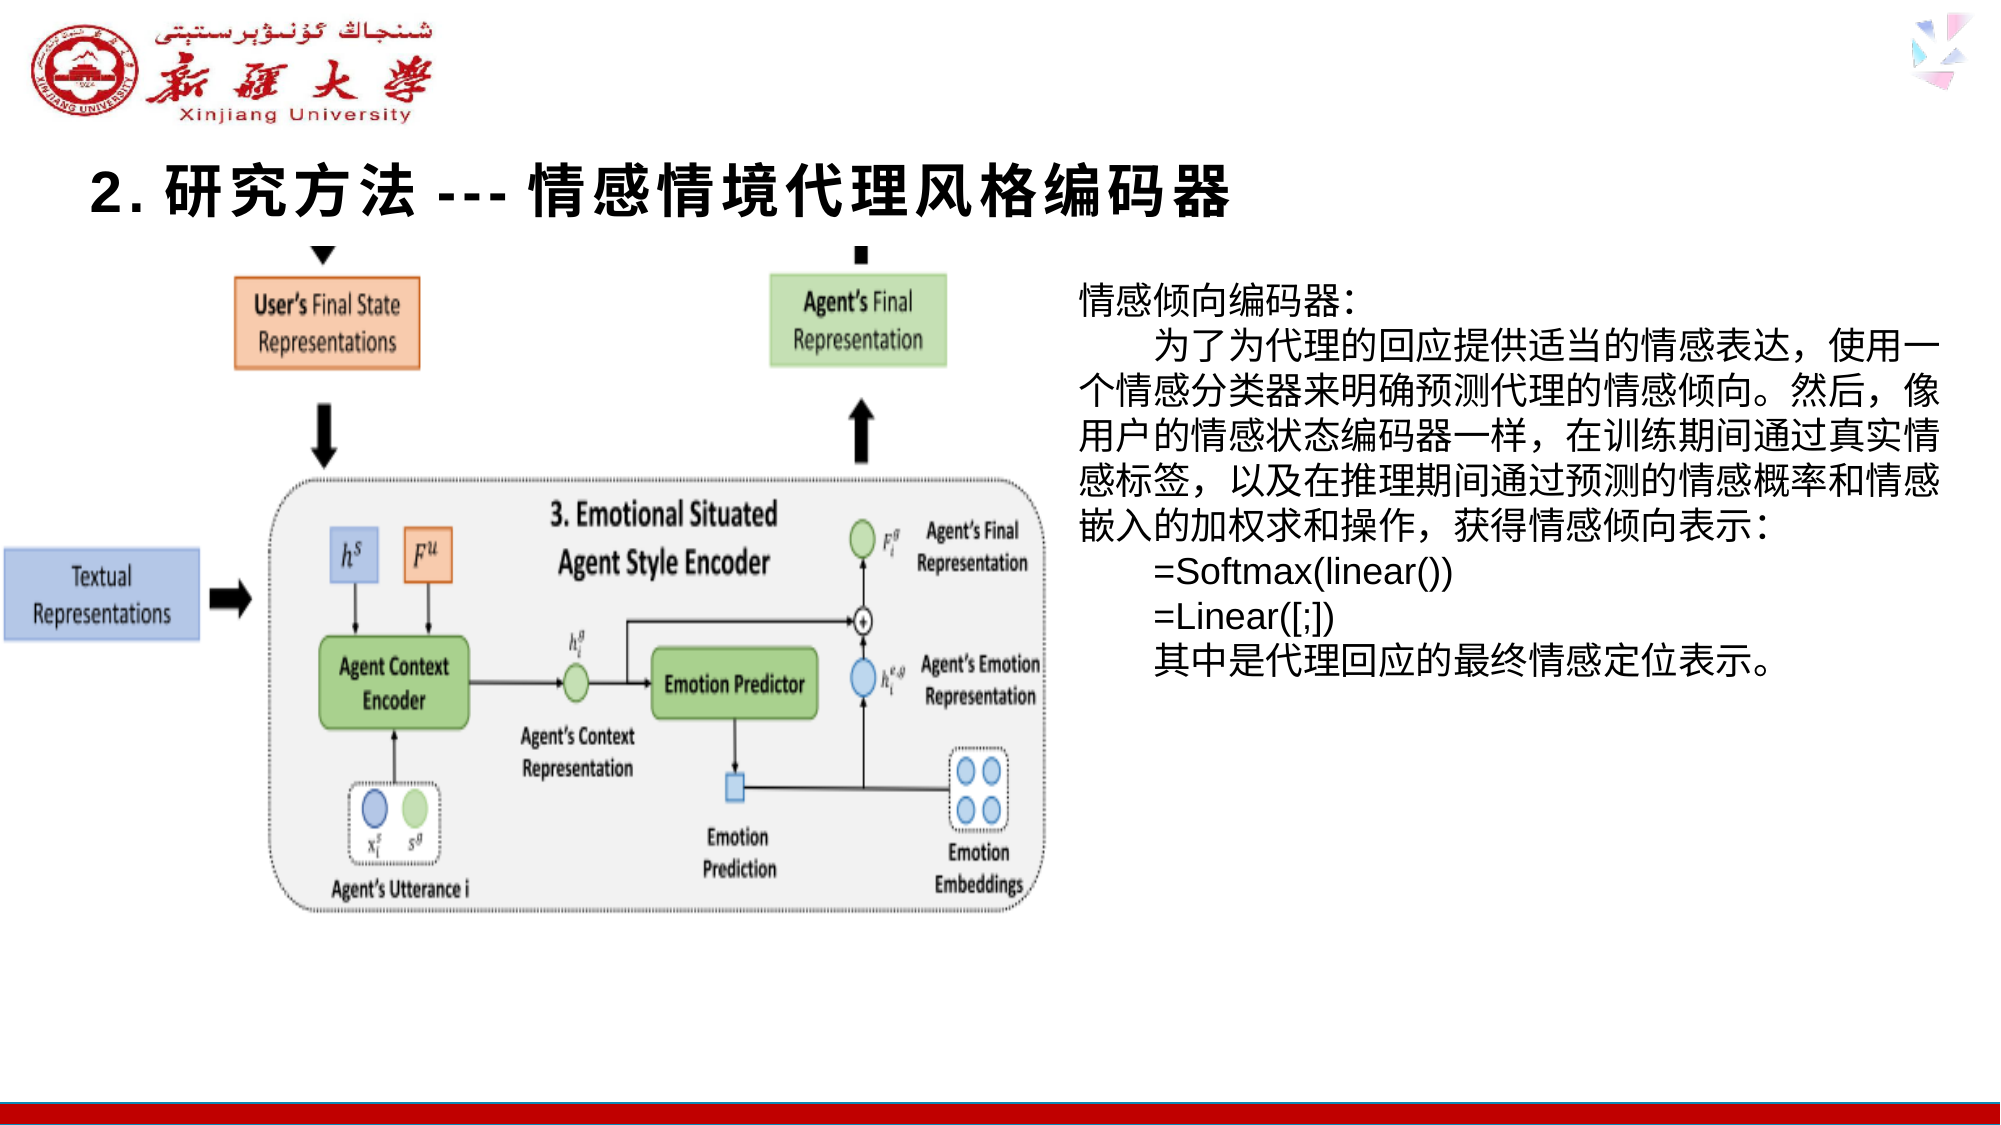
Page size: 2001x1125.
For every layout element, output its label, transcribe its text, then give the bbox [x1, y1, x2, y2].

picture [0, 0, 482, 143]
picture [0, 246, 1078, 936]
text_box 2.研究方法---情感情境代理风格编码器 [74, 130, 1875, 247]
text_box [0, 1102, 2000, 1125]
picture [1881, 0, 2000, 101]
